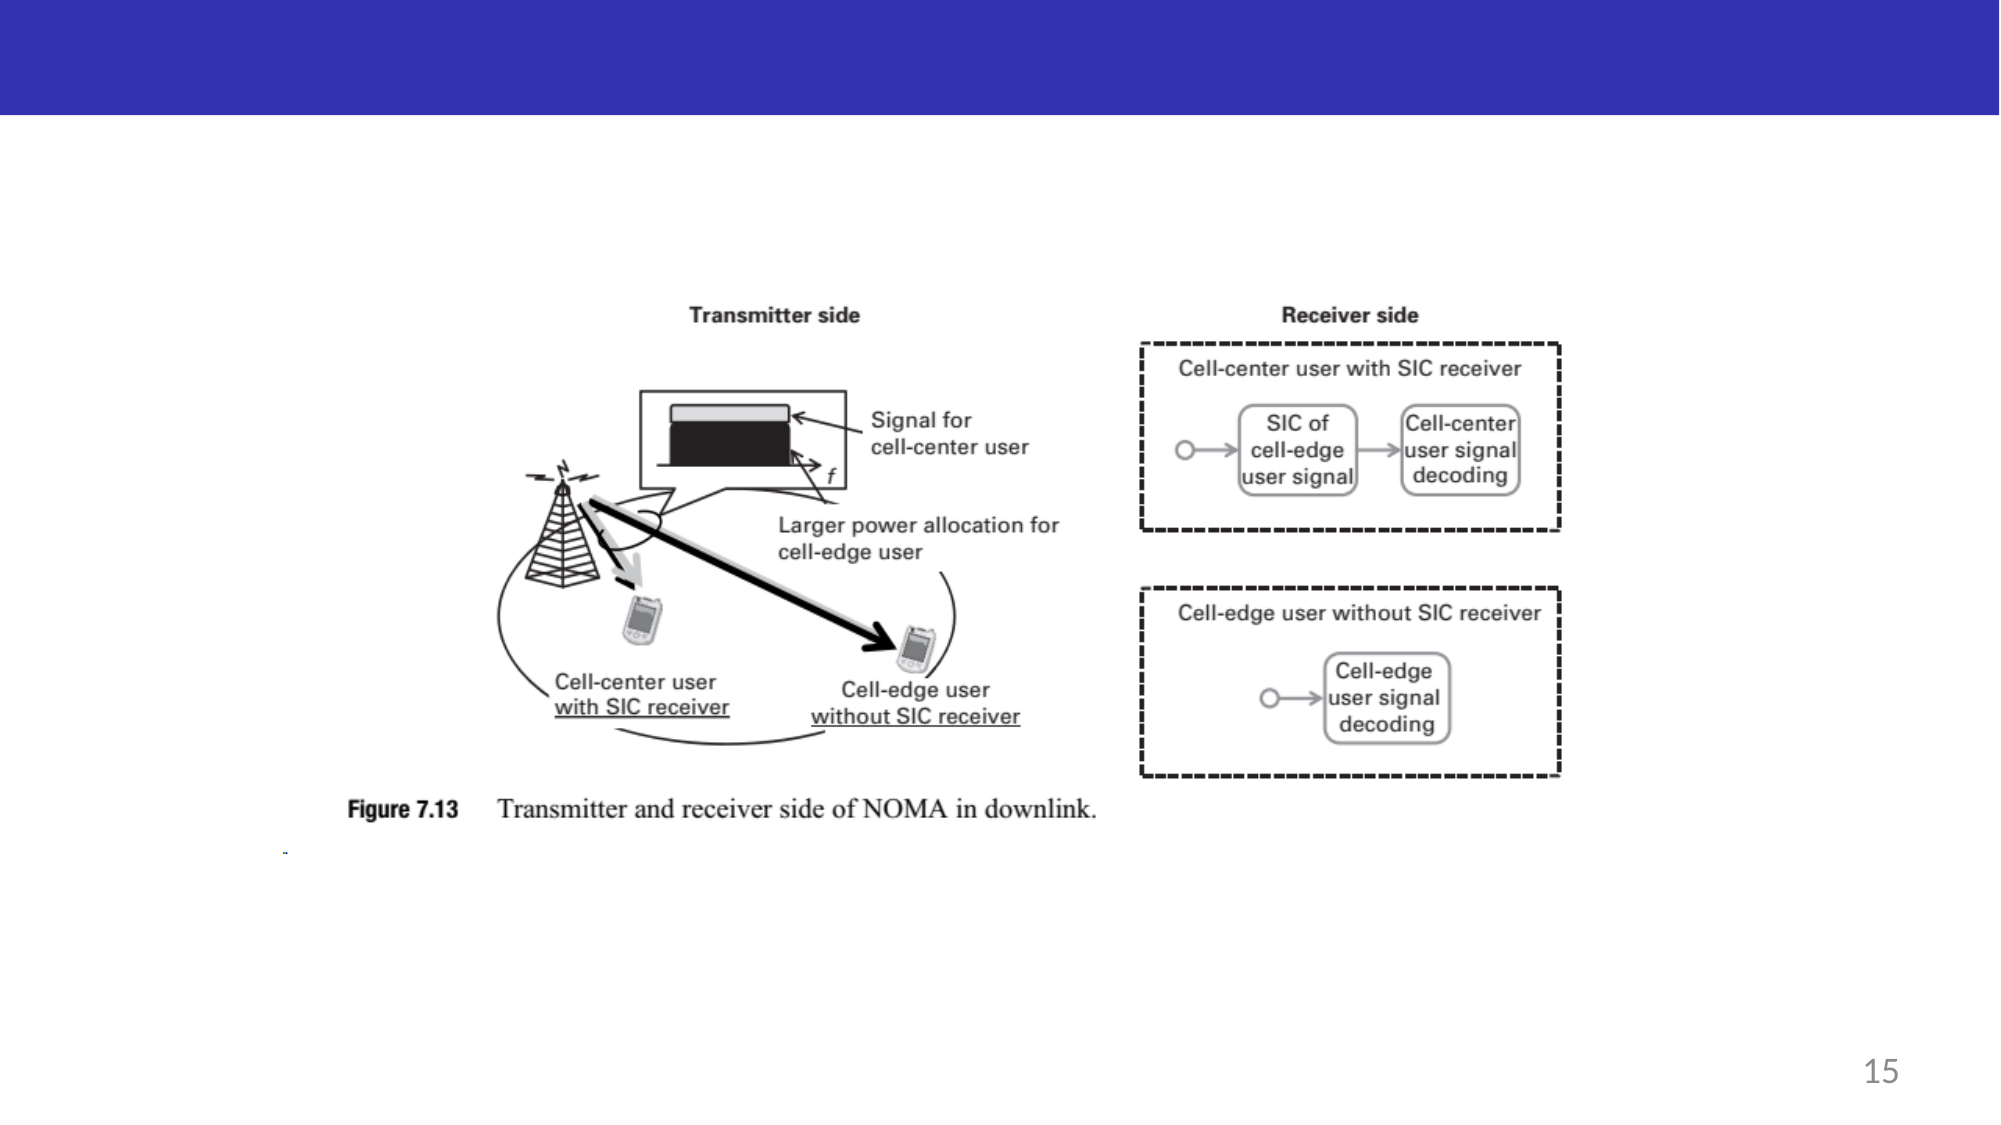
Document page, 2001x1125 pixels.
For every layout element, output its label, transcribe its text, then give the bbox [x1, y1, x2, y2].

slide_number 15 [1440, 1046, 1900, 1092]
picture [283, 235, 1652, 854]
